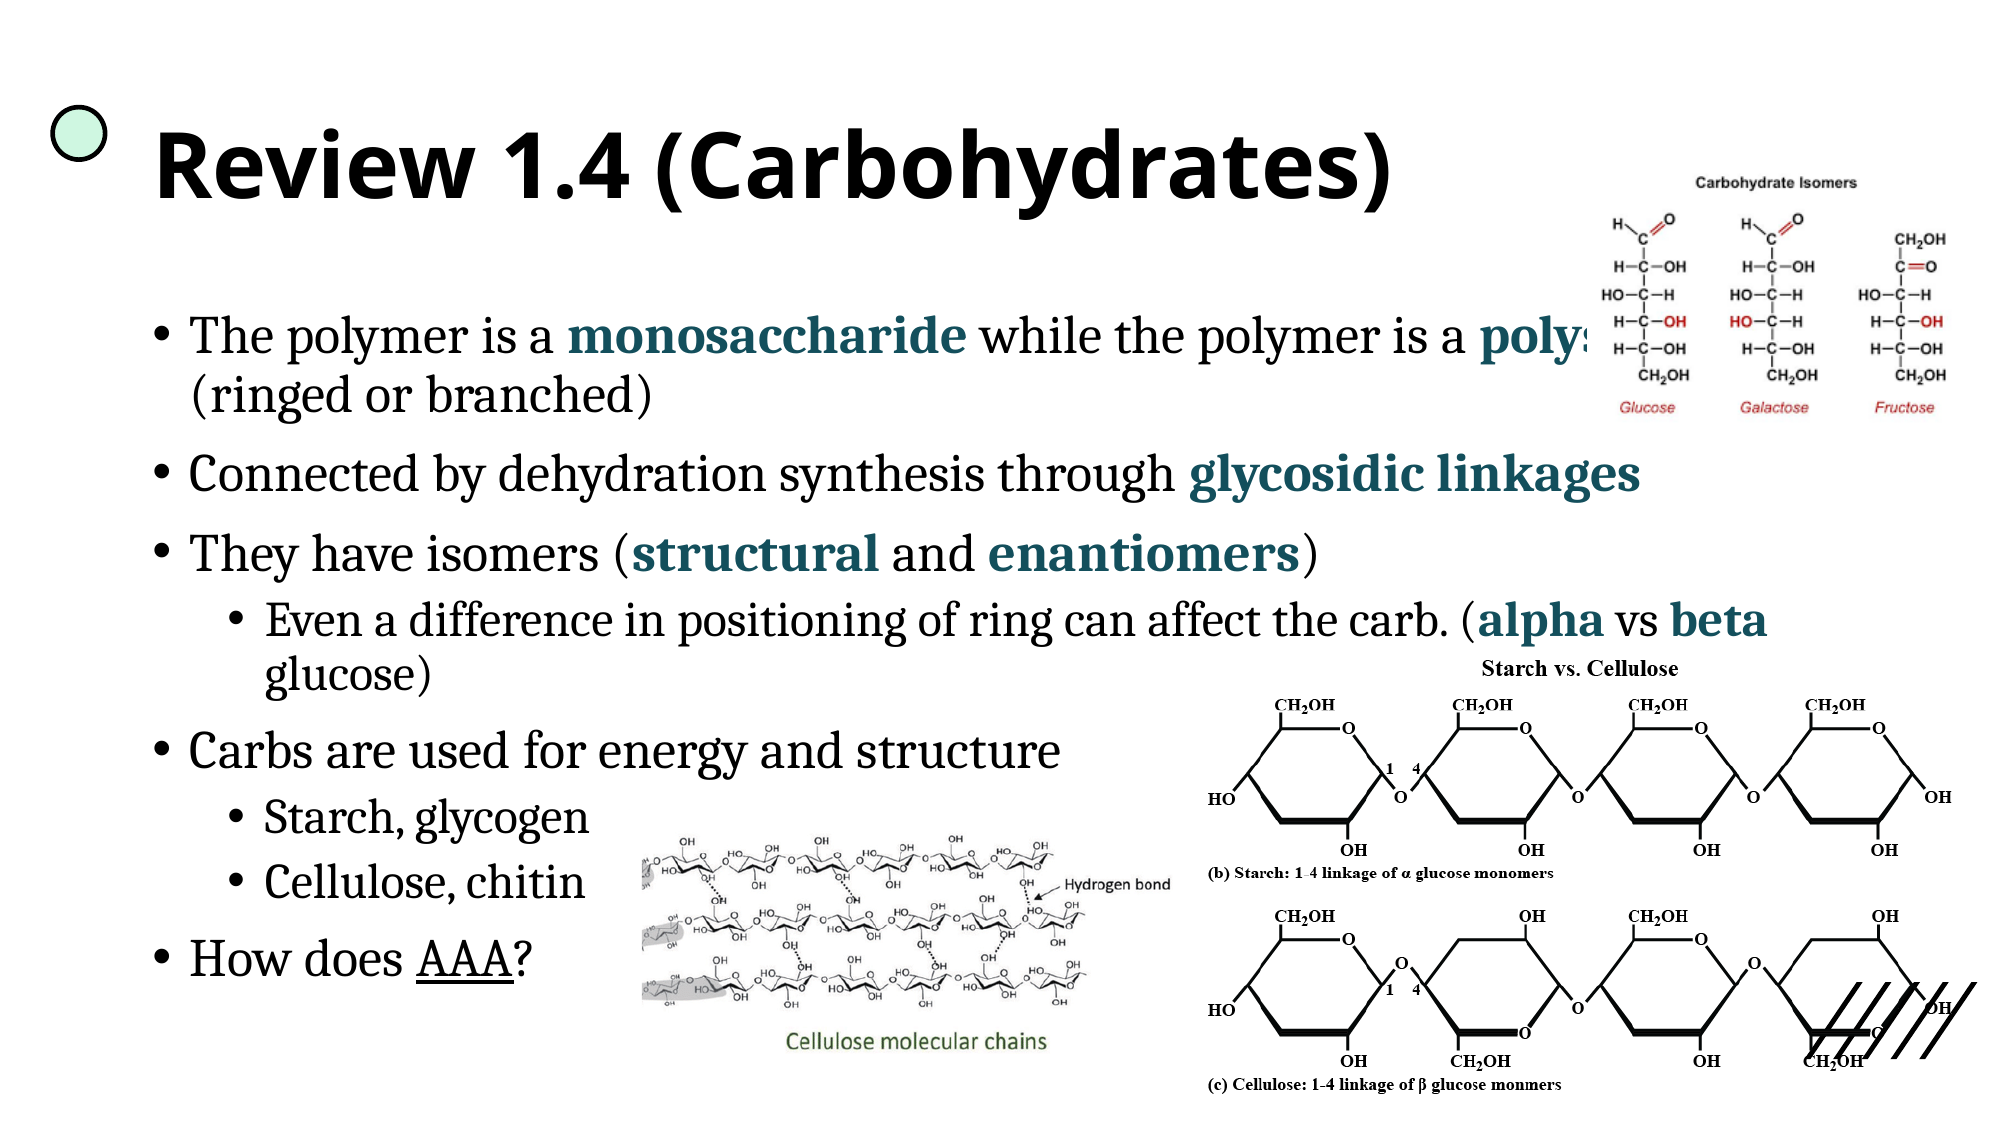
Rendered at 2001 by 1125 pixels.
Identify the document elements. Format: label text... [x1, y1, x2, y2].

title Review 1.4 (Carbohydrates) [137, 59, 1863, 278]
picture [1207, 656, 1952, 1095]
picture [1587, 159, 1966, 440]
picture [641, 827, 1173, 1054]
list The polymer is a monosaccharide while the polymer is a polysaccharide (ringed or branched) Connected by dehydration synthesis through glycosidic linkages They have isomers (structural and enantiomers) Even a difference in positioning of ring can affect the carb. (alpha vs beta glucose) Carbs are used for energy and structure Starch, glycogen Cellulose, chitin How does AAA? [137, 299, 1863, 1014]
